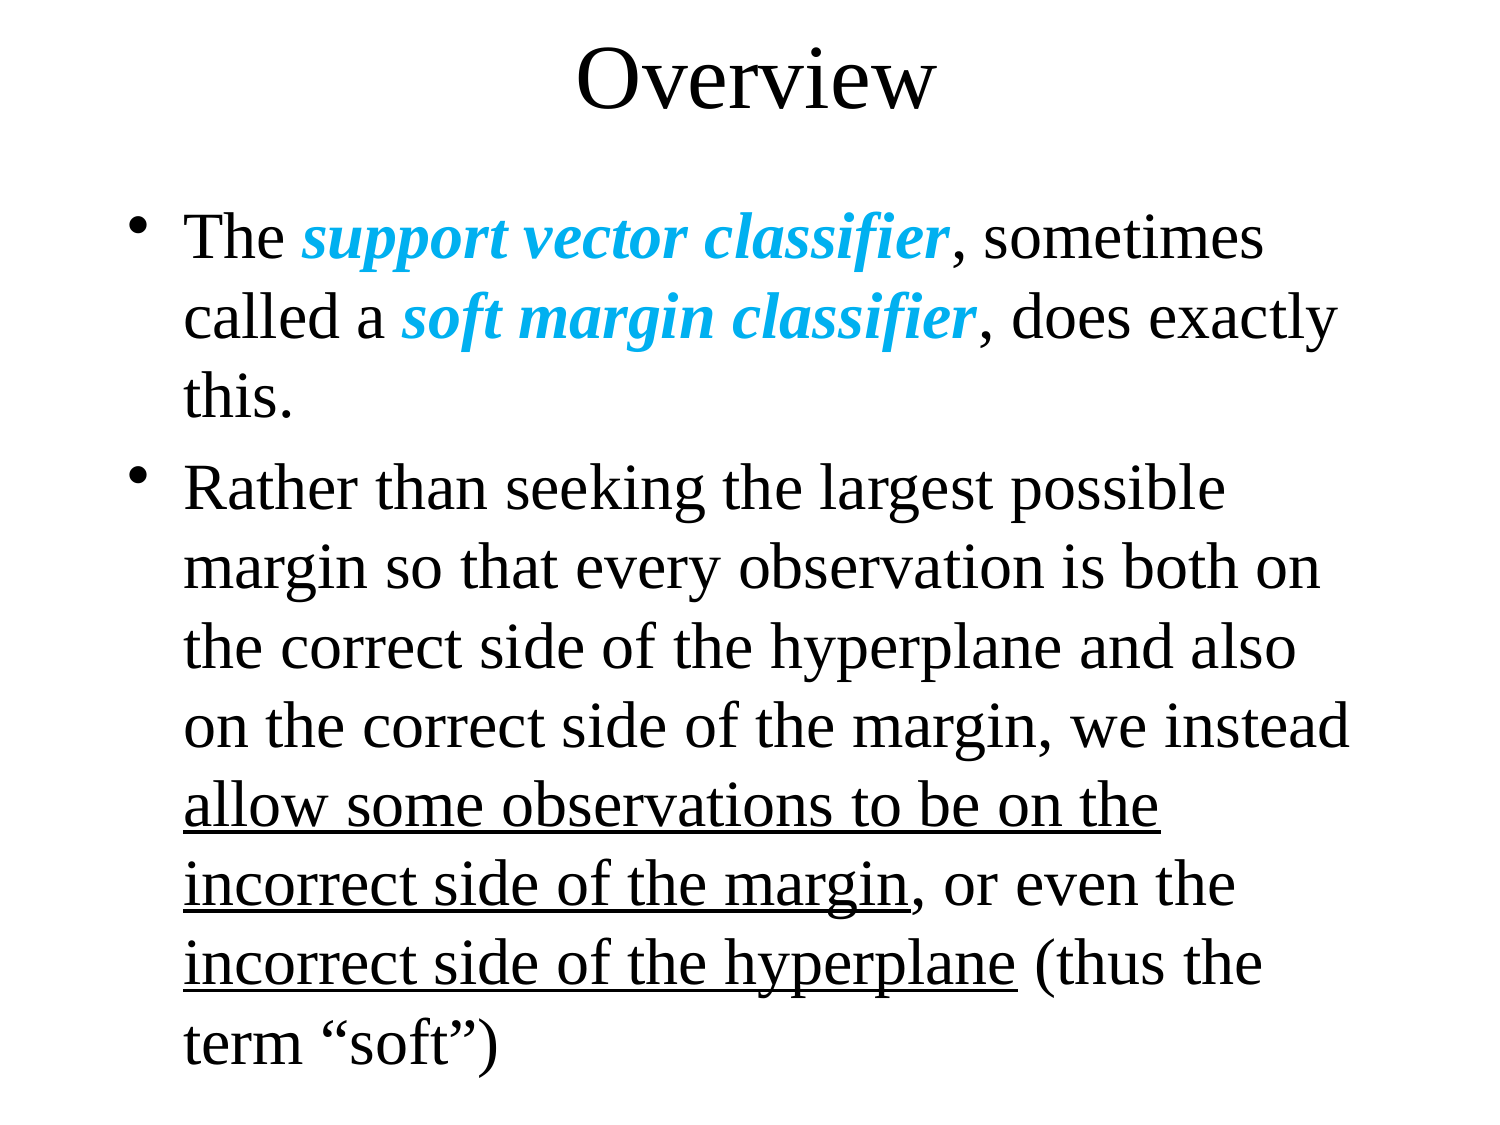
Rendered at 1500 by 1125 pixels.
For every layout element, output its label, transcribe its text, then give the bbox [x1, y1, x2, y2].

list The support vector classifier, sometimes called a soft margin classifier, does exactly this. Rather than seeking the largest possible margin so that every observation is both on the correct side of the hyperplane and also on the correct side of the margin, we instead allow some observations to be on the incorrect side of the margin, or even the incorrect side of the hyperplane (thus the term “soft”) [112, 185, 1388, 1088]
title Overview [119, 1, 1395, 143]
